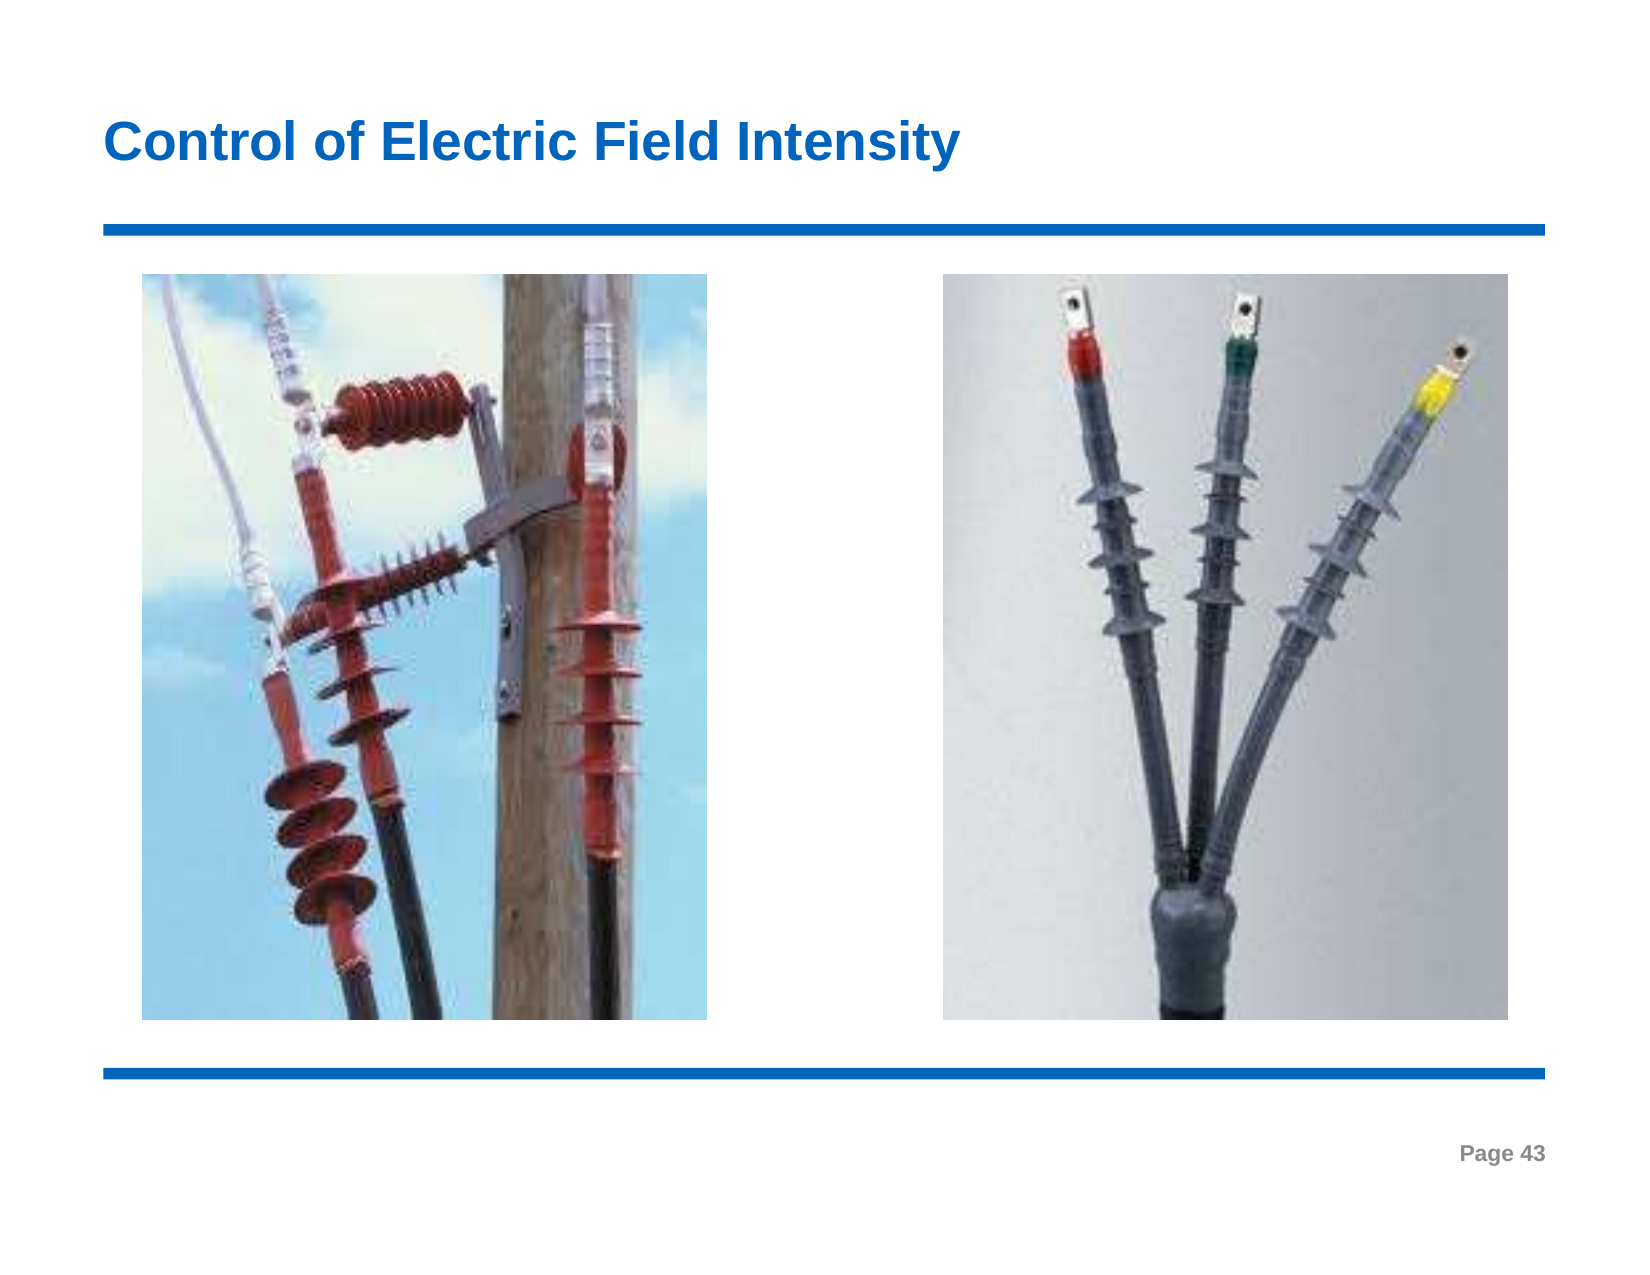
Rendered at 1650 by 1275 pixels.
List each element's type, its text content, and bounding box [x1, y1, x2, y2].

picture [141, 274, 707, 1020]
title Control of Electric Field Intensity [101, 103, 967, 318]
slide_number Page 43 [1457, 1138, 1553, 1275]
picture [943, 274, 1509, 1020]
